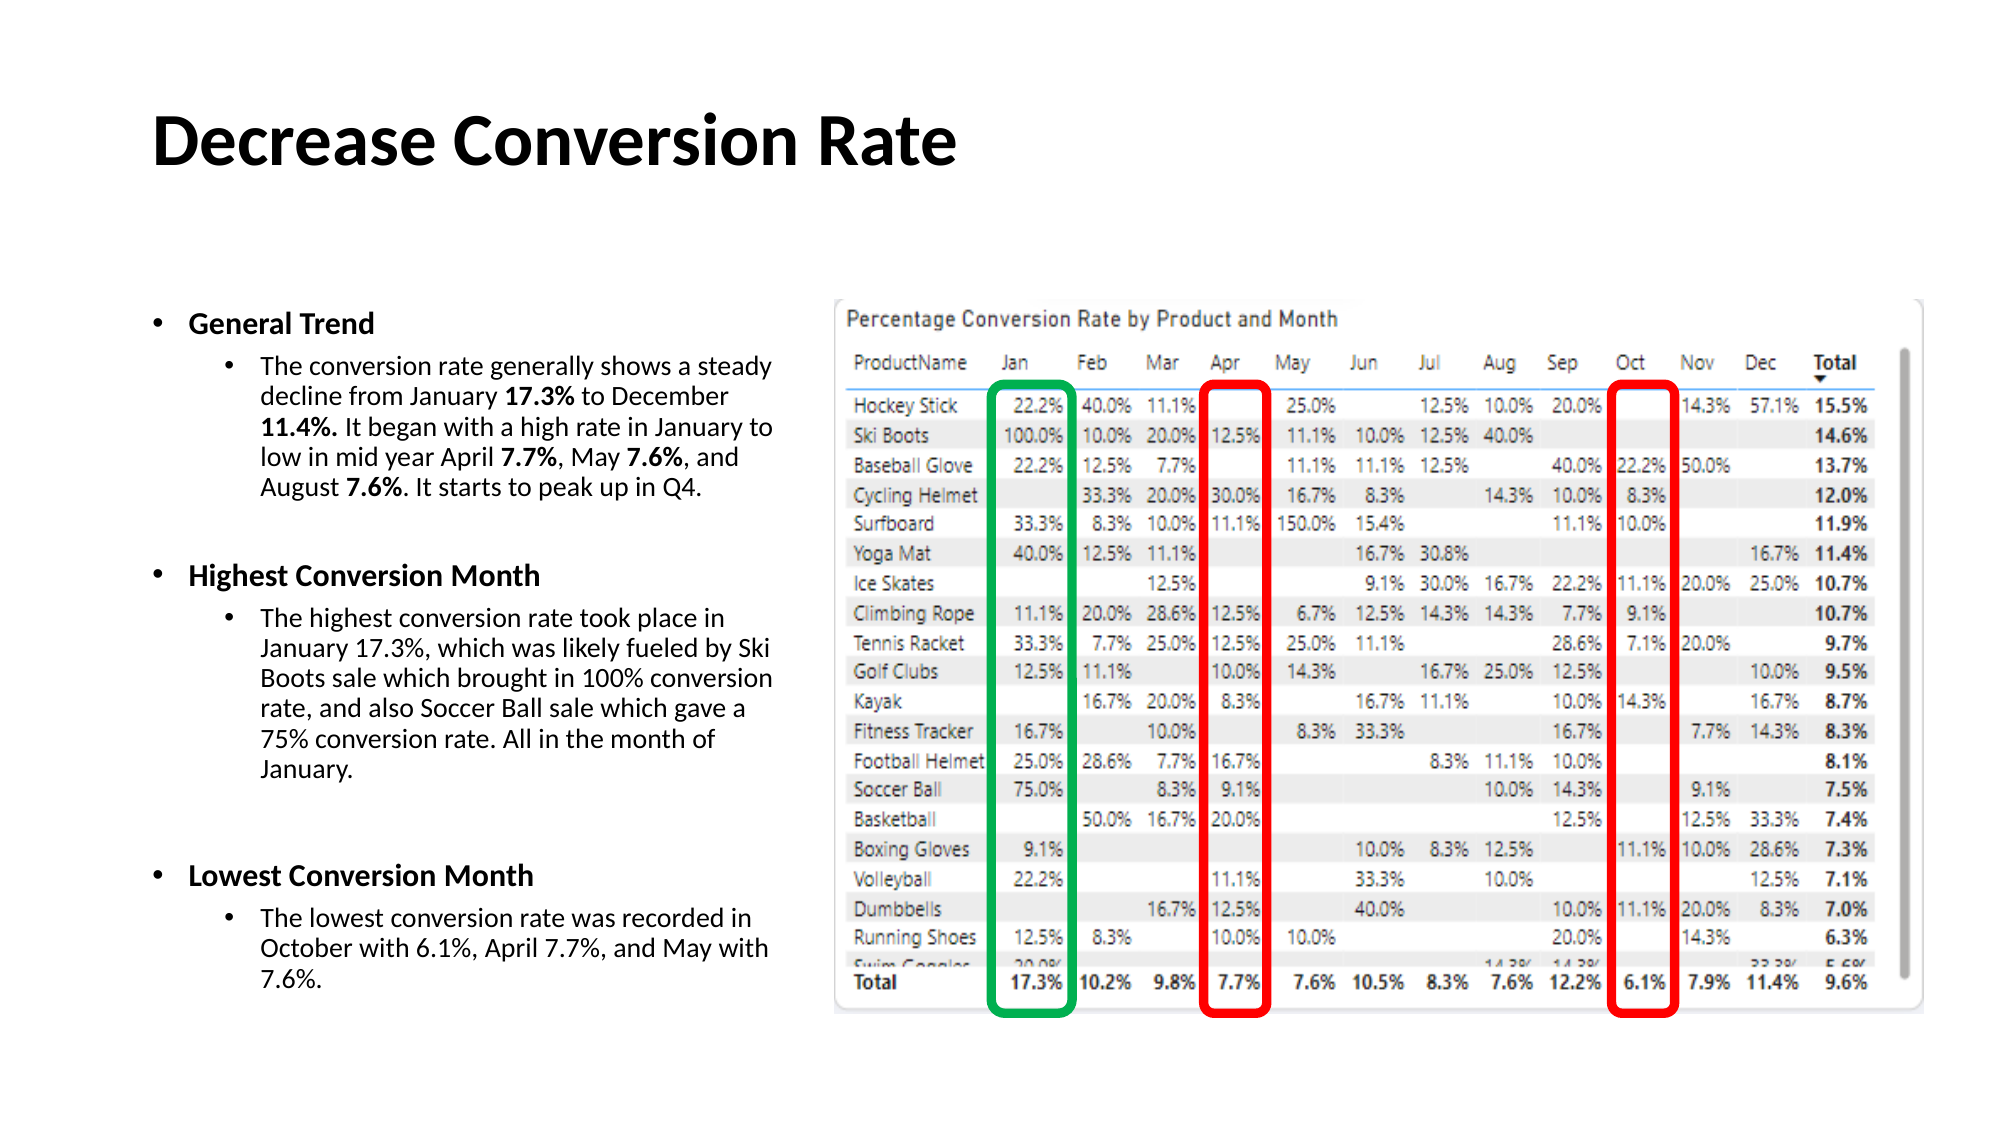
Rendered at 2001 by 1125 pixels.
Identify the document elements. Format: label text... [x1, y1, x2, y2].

title Decrease Conversion Rate [137, 59, 1863, 222]
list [834, 299, 1924, 1014]
list General Trend The conversion rate generally shows a steady decline from January 17.3% to December 11.4%. It began with a high rate in January to low in mid year April 7.7%, May 7.6%, and August 7.6%. It starts to peak up in Q4. Highest Conversion Month The highest conversion rate took place in January 17.3%, which was likely fueled by Ski Boots sale which brought in 100% conversion rate, and also Soccer Ball sale which gave a 75% conversion rate. All in the month of January. Lowest Conversion Month The lowest conversion rate was recorded in October with 6.1%, April 7.7%, and May with 7.6%. [137, 299, 796, 1014]
